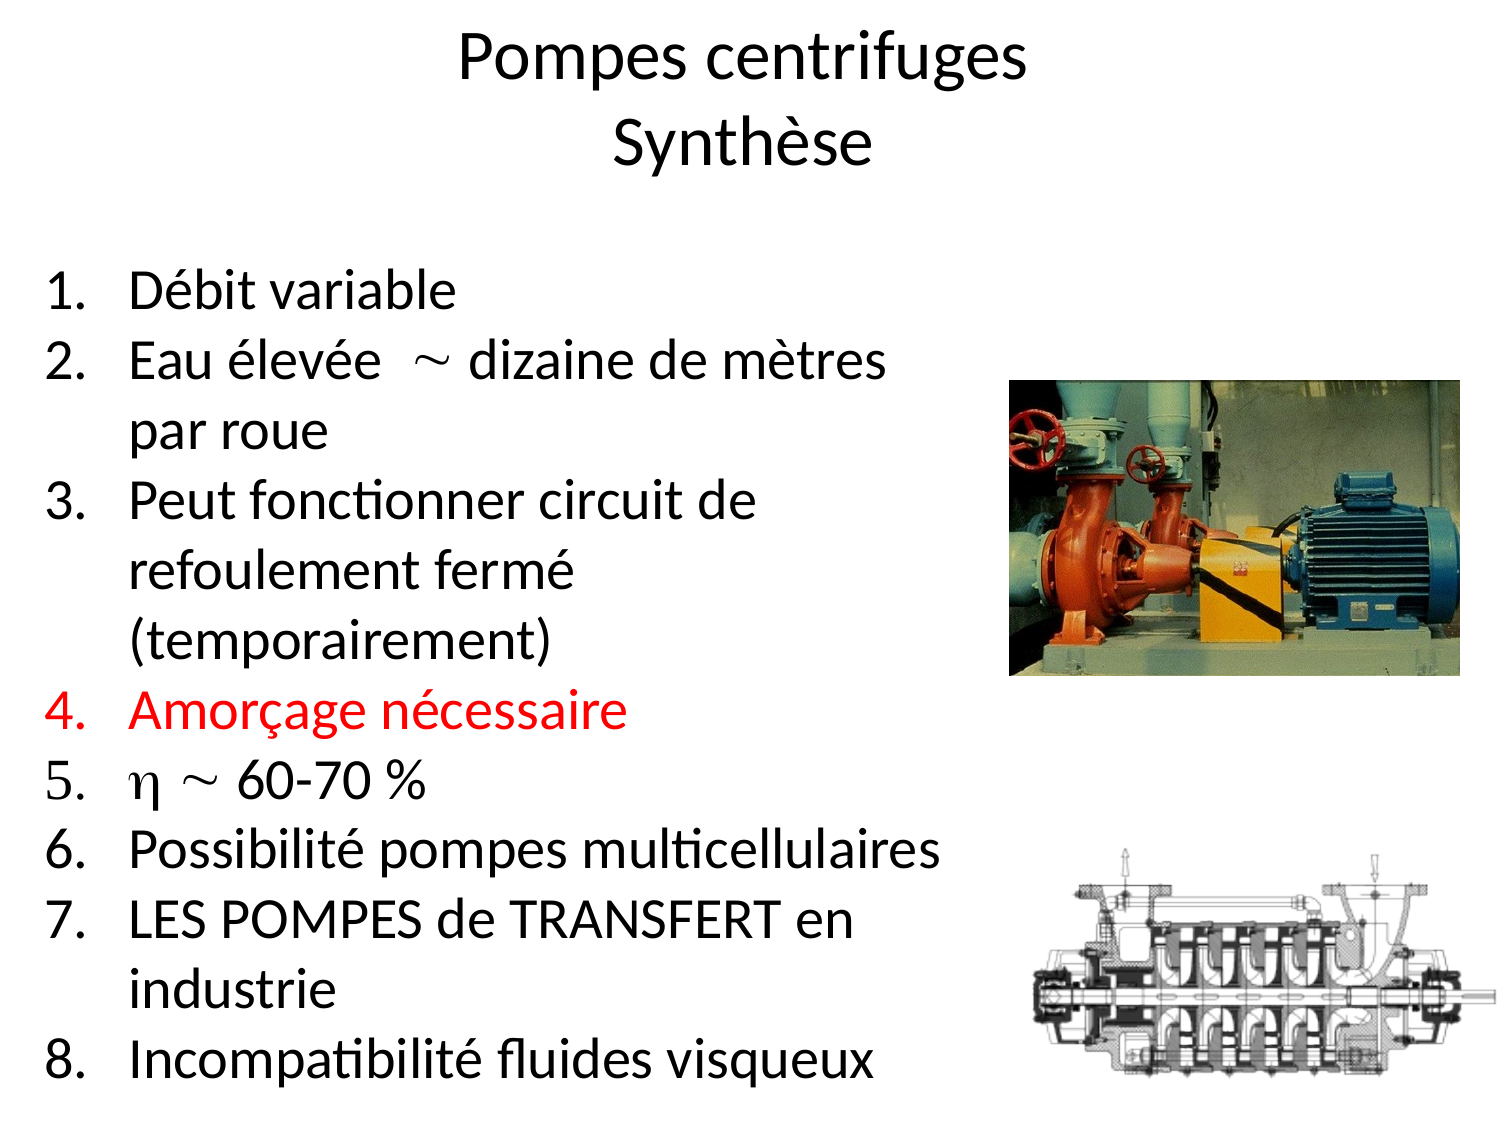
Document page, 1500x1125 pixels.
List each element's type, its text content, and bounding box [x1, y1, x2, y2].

title Pompes centrifuges Synthèse [0, 0, 1488, 188]
picture [1026, 845, 1500, 1085]
picture [1009, 380, 1461, 676]
text_box Débit variable Eau élevée  dizaine de mètres par roue Peut fonctionner circuit de refoulement fermé (temporairement) Amorçage nécessaire   60-70 % Possibilité pompes multicellulaires LES POMPES de TRANSFERT en industrie Incompatibilité fluides visqueux [29, 243, 987, 1098]
